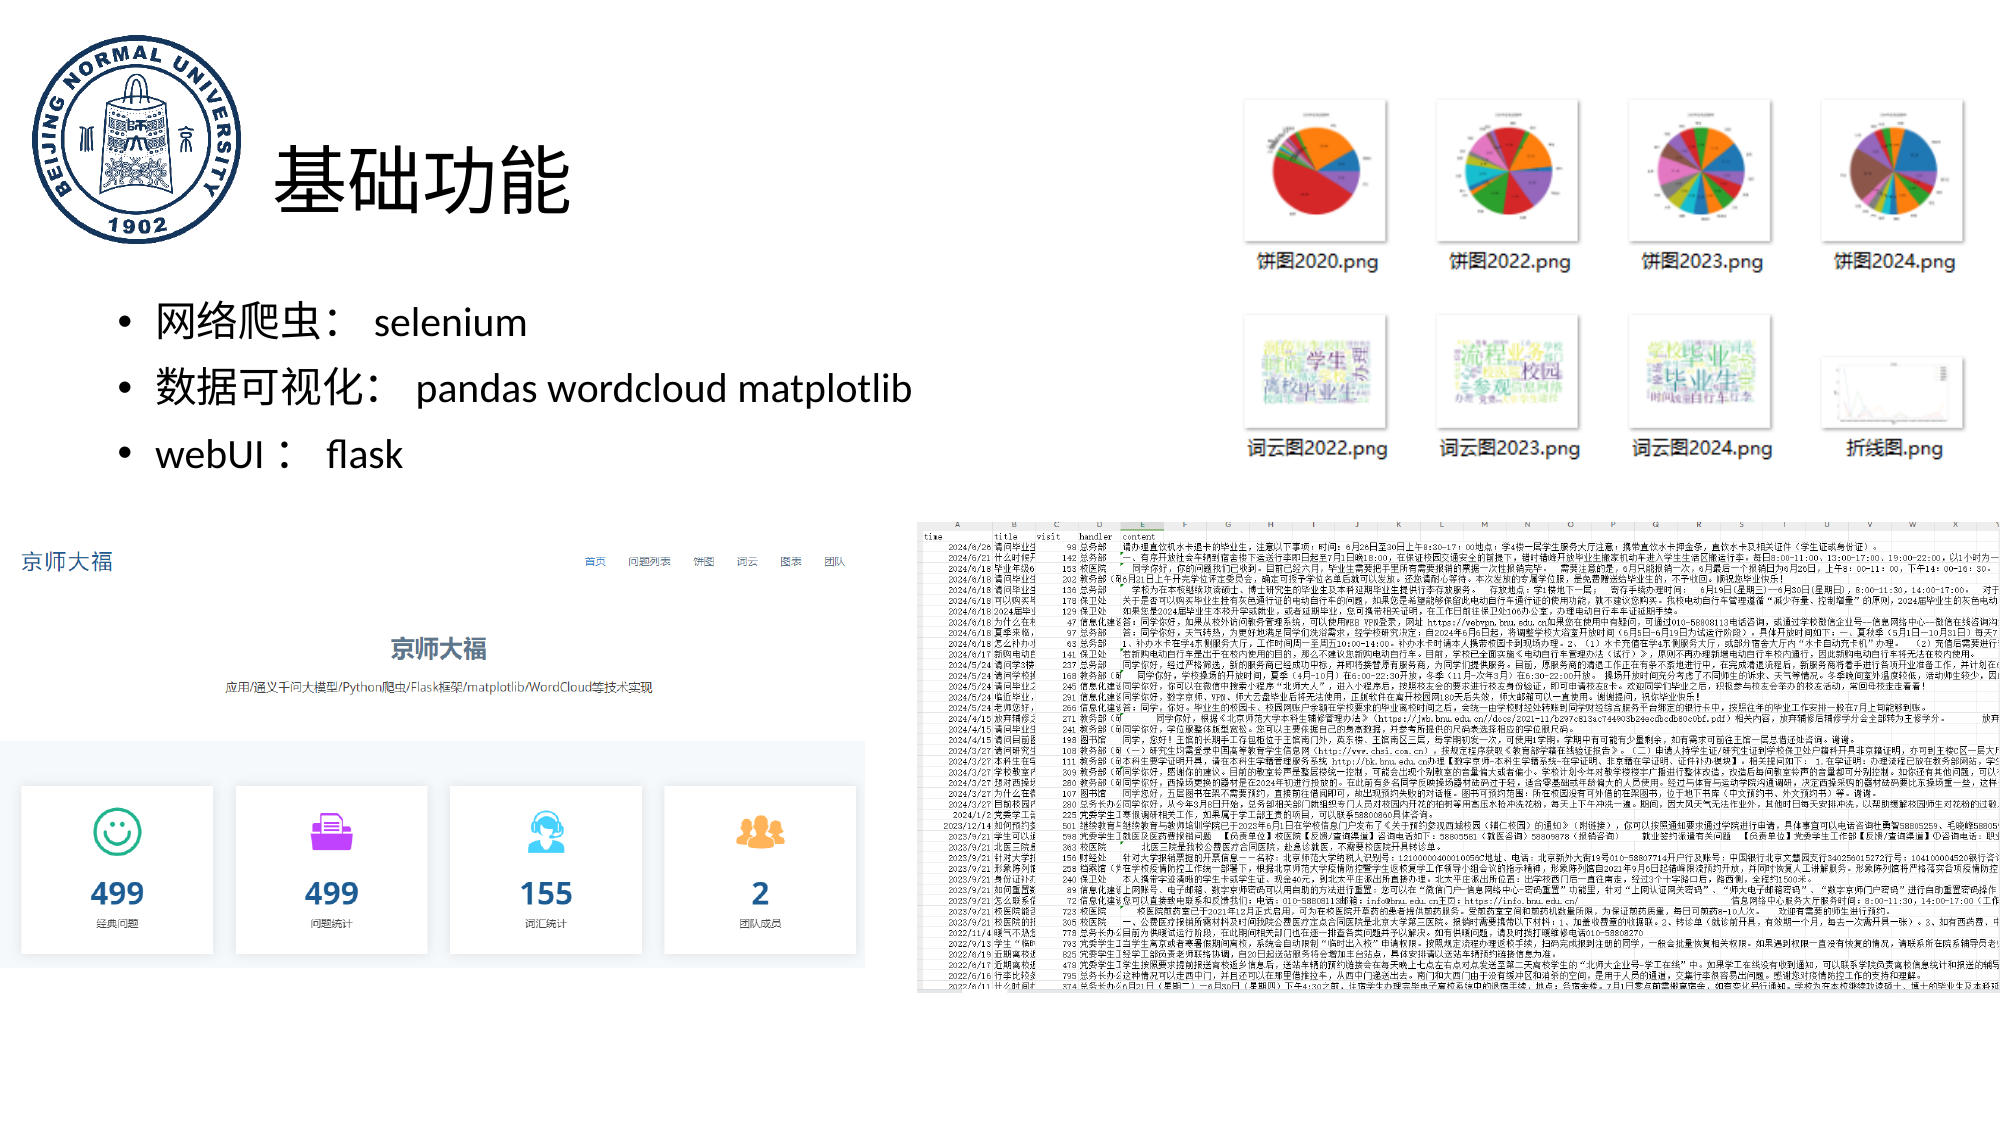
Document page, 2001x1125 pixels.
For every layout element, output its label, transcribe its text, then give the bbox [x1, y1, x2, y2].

picture [31, 35, 241, 245]
title 基础功能 [257, 75, 1983, 293]
picture [916, 521, 2000, 993]
list 网络爬虫：selenium 数据可视化：pandas wordcloud matplotlib webUI：flask [102, 293, 1828, 1008]
picture [0, 539, 865, 969]
picture [1214, 86, 1984, 480]
